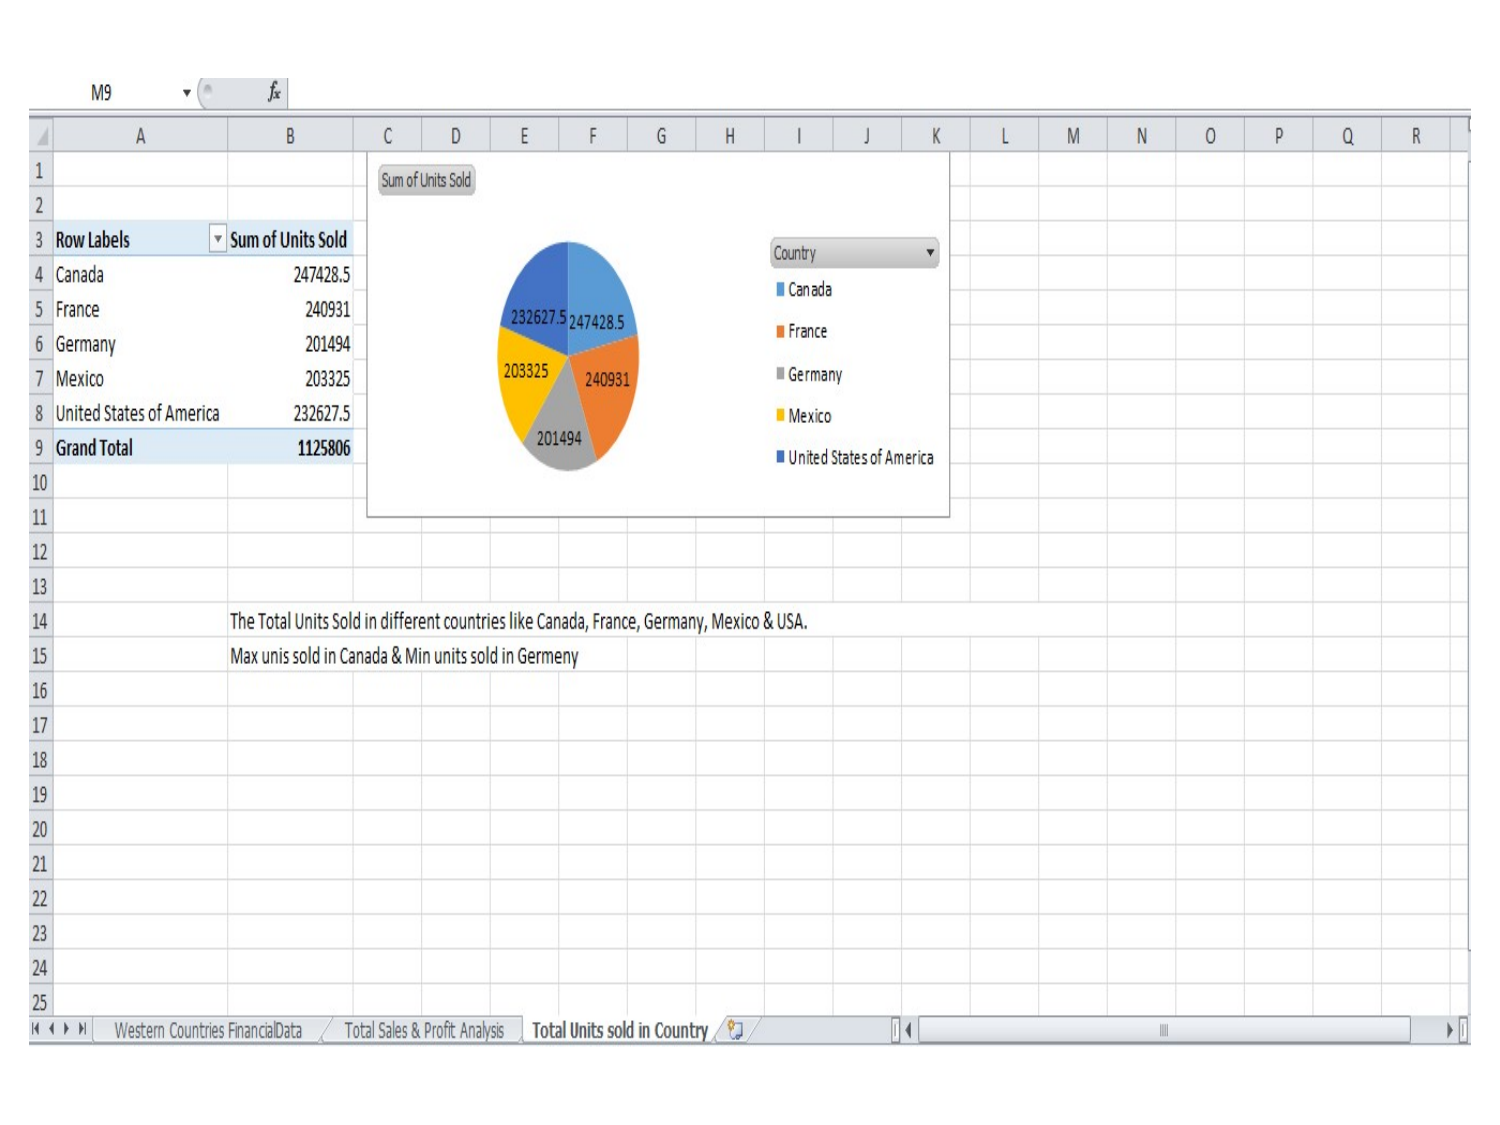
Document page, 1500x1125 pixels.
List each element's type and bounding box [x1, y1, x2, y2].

list [29, 77, 1471, 1047]
